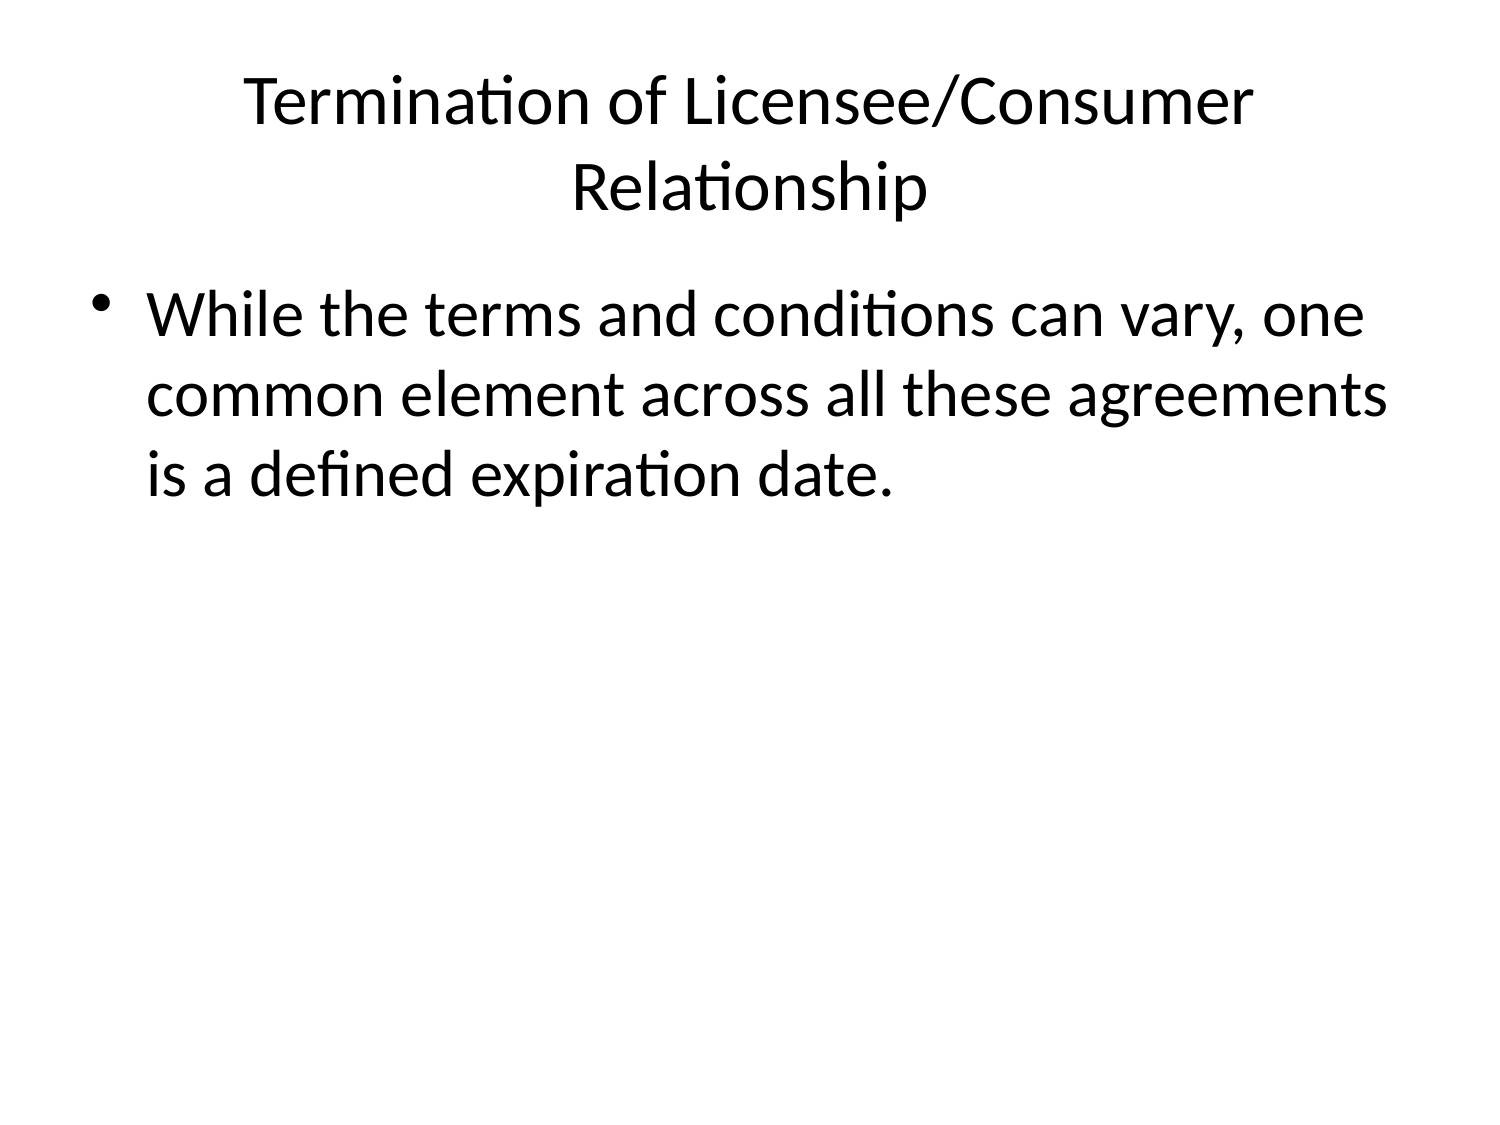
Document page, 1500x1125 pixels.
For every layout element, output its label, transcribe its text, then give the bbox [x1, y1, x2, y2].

title Termination of Licensee/Consumer Relationship [75, 45, 1425, 233]
list While the terms and conditions can vary, one common element across all these agreements is a defined expiration date. [75, 262, 1425, 1005]
